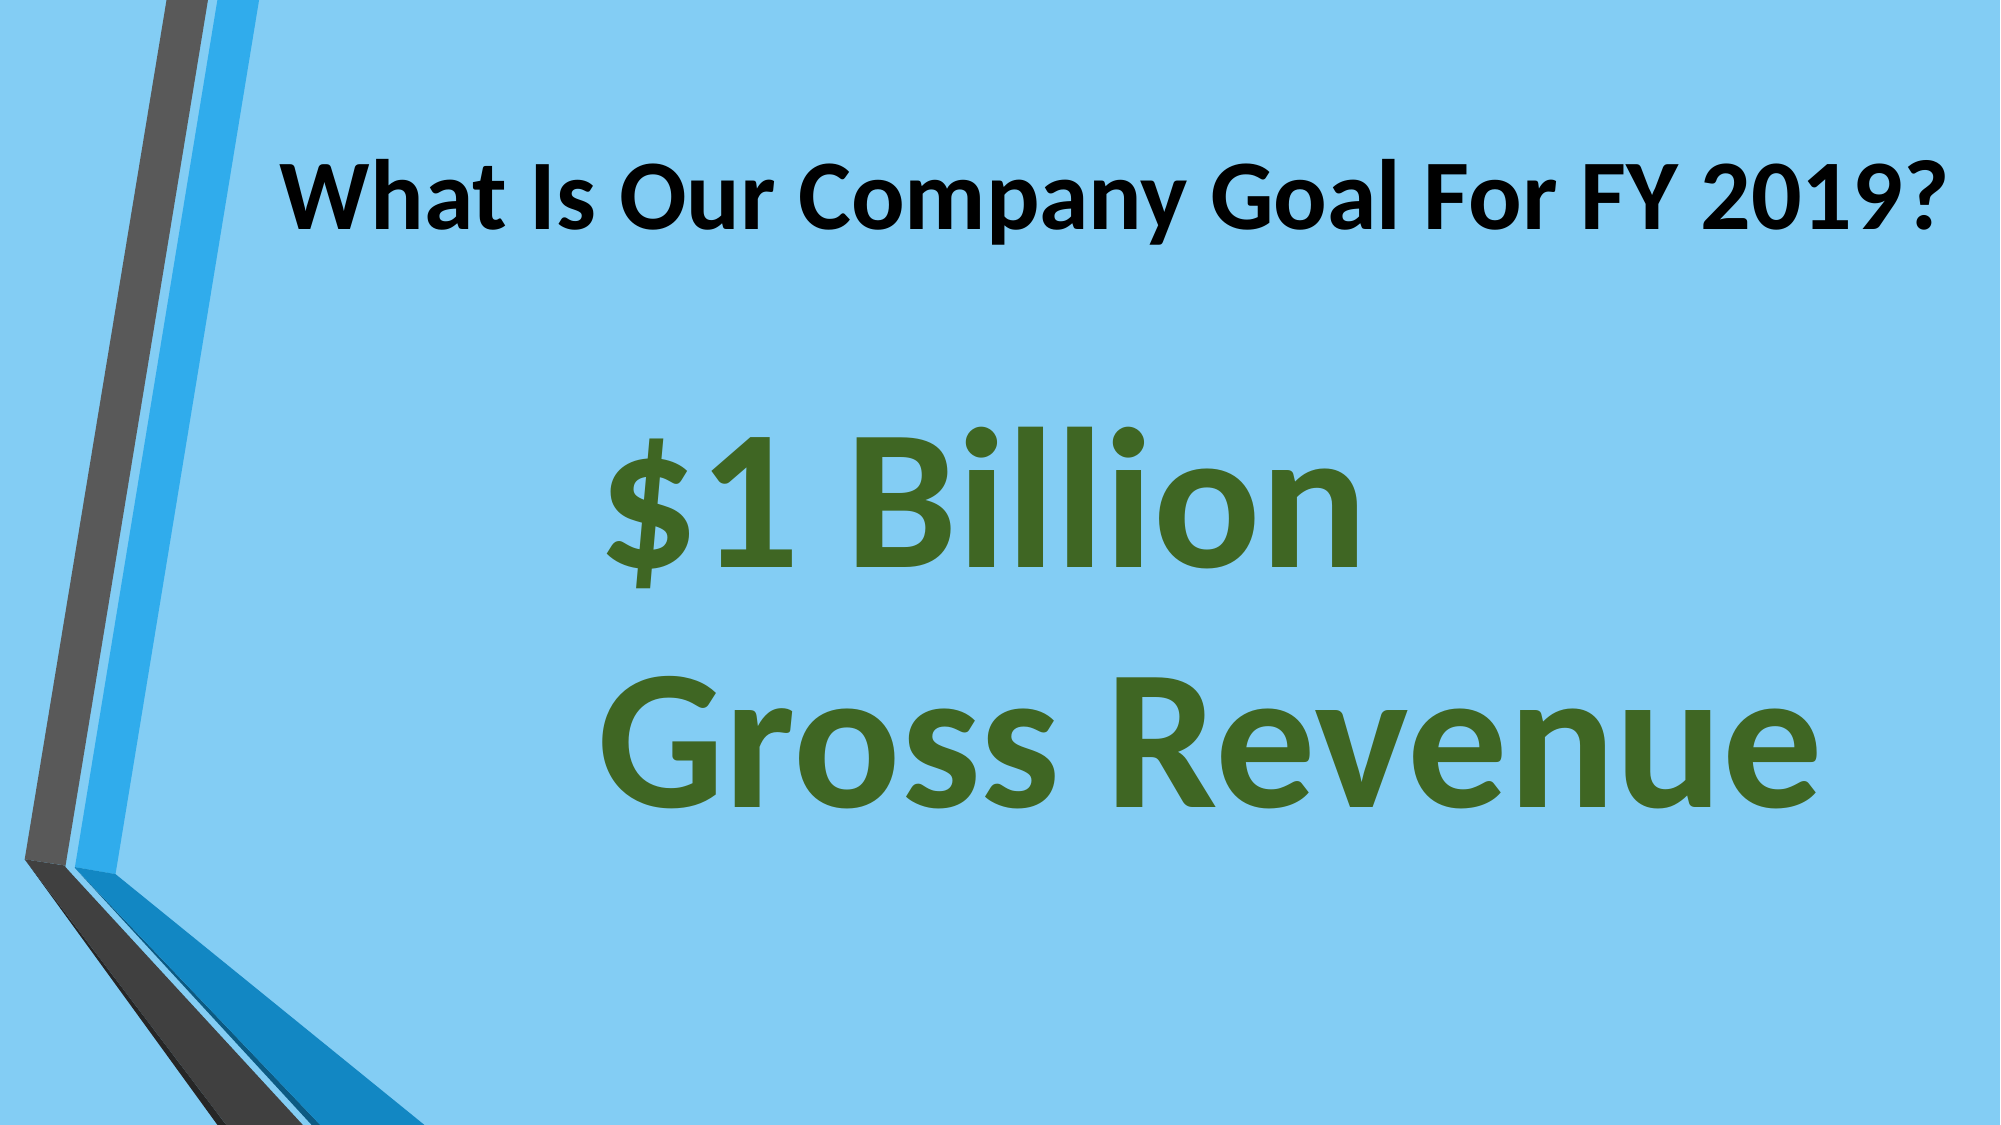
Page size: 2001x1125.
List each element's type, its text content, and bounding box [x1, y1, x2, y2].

text_box What Is Our Company Goal For FY 2019? [265, 121, 1981, 257]
text_box $1 Billion Gross Revenue [582, 359, 1877, 855]
